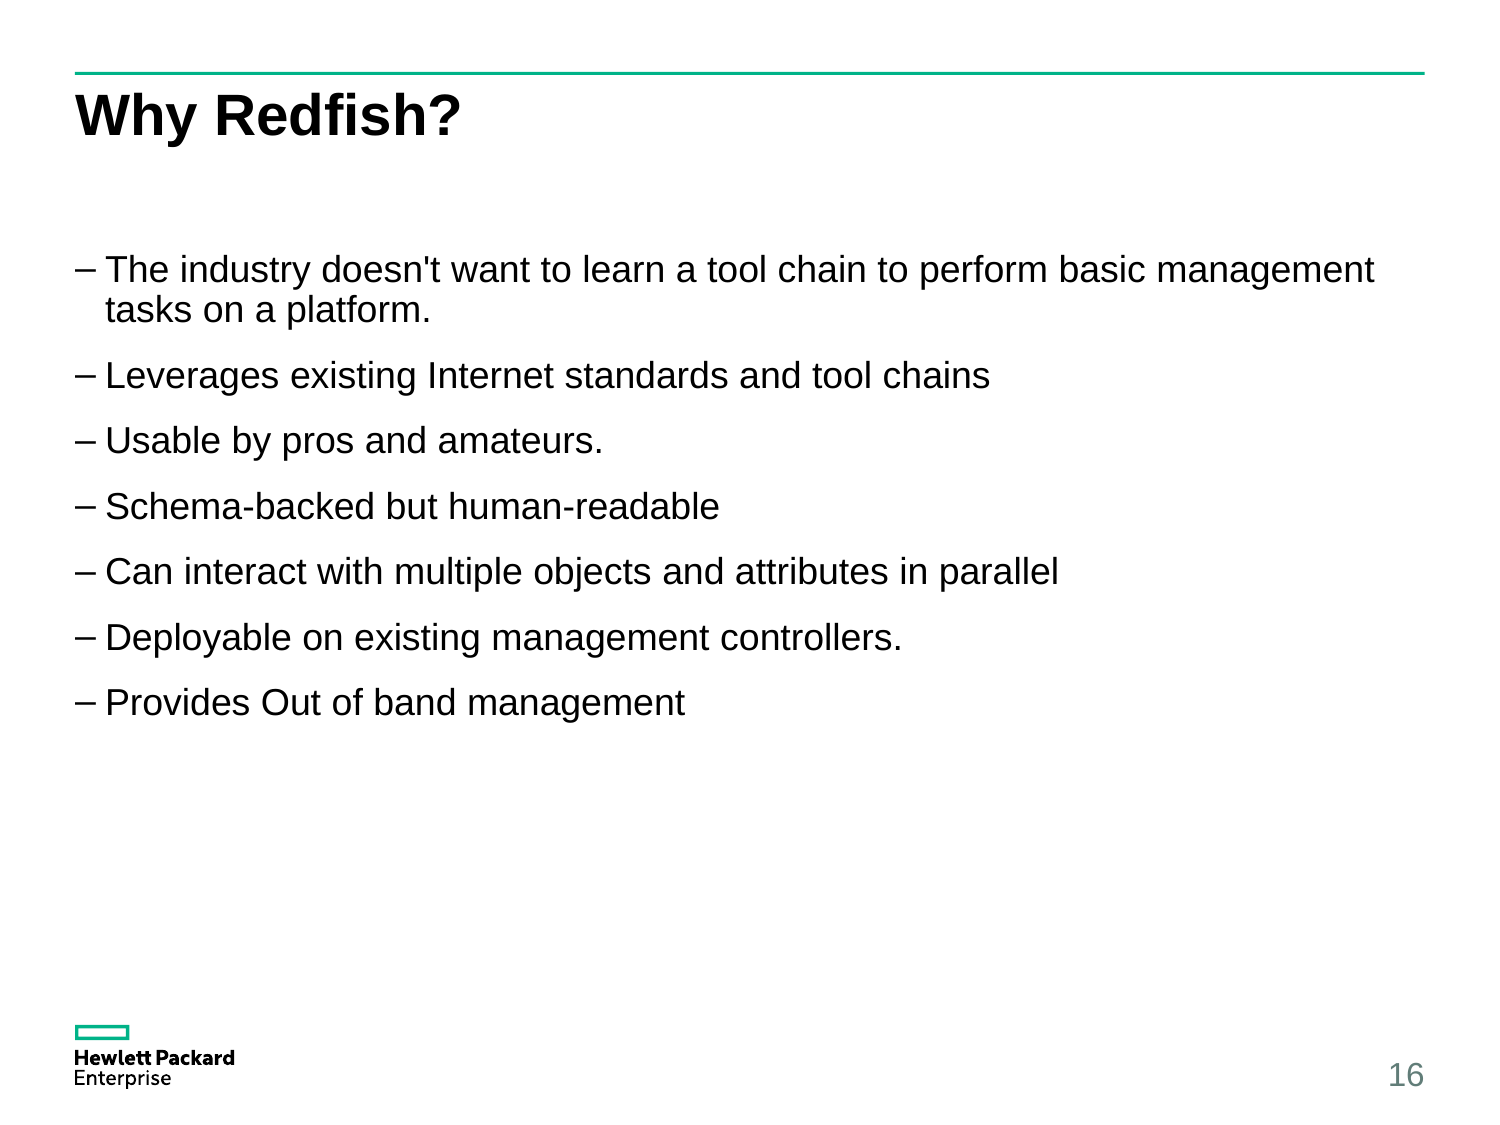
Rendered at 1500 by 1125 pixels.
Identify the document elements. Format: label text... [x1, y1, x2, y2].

text_box [624, 274, 775, 425]
title Why Redfish? [75, 85, 1425, 225]
list The industry doesn't want to learn a tool chain to perform basic management tasks on a platform. Leverages existing Internet standards and tool chains Usable by pros and amateurs. Schema-backed but human-readable Can interact with multiple objects and attributes in parallel Deployable on existing management controllers. Provides Out of band management [75, 249, 1425, 1000]
slide_number 16 [1359, 1054, 1425, 1093]
